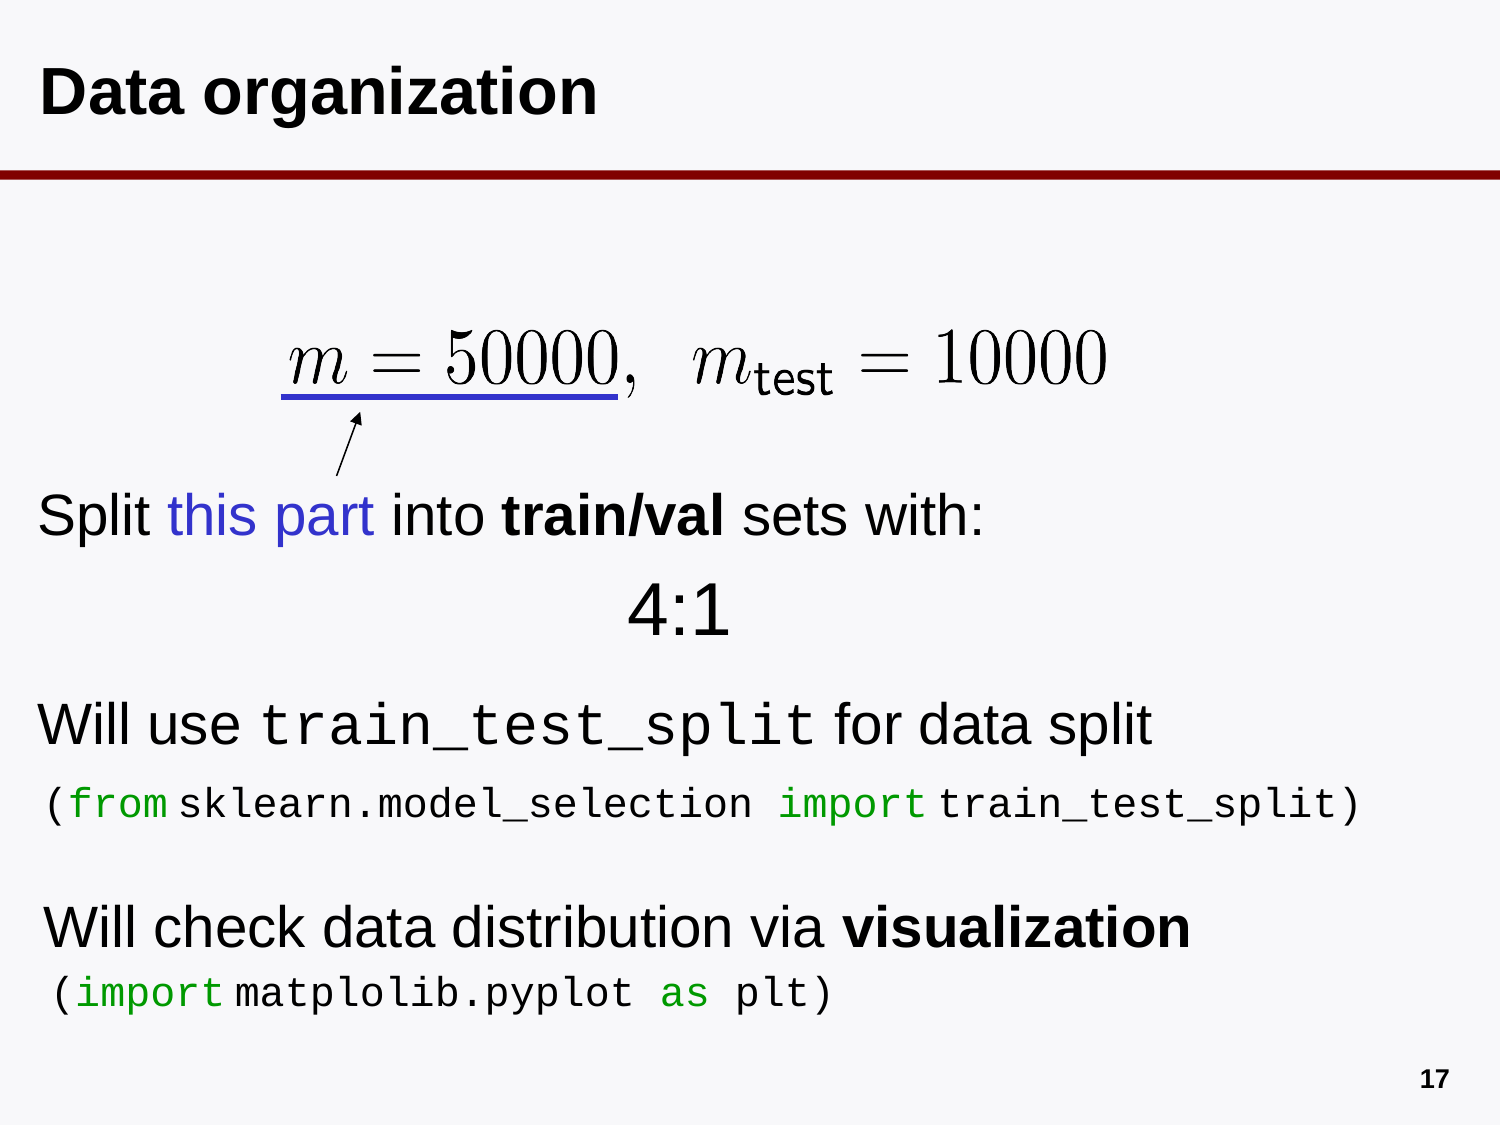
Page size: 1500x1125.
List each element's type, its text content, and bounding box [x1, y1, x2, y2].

text_box Will check data distribution via visualization [28, 881, 1224, 967]
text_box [336, 411, 361, 477]
picture [289, 329, 1106, 398]
text_box (from sklearn.model_selection import train_test_split) [28, 768, 1378, 834]
text_box Split this part into train/val sets with: [22, 469, 1114, 555]
text_box 4:1 [612, 552, 747, 658]
title Data organization [24, 24, 1459, 150]
slide_number 16 [1113, 1053, 1464, 1095]
text_box Will use train_test_split for data split [22, 678, 1459, 764]
text_box (import matplolib.pyplot as plt) [35, 957, 850, 1023]
